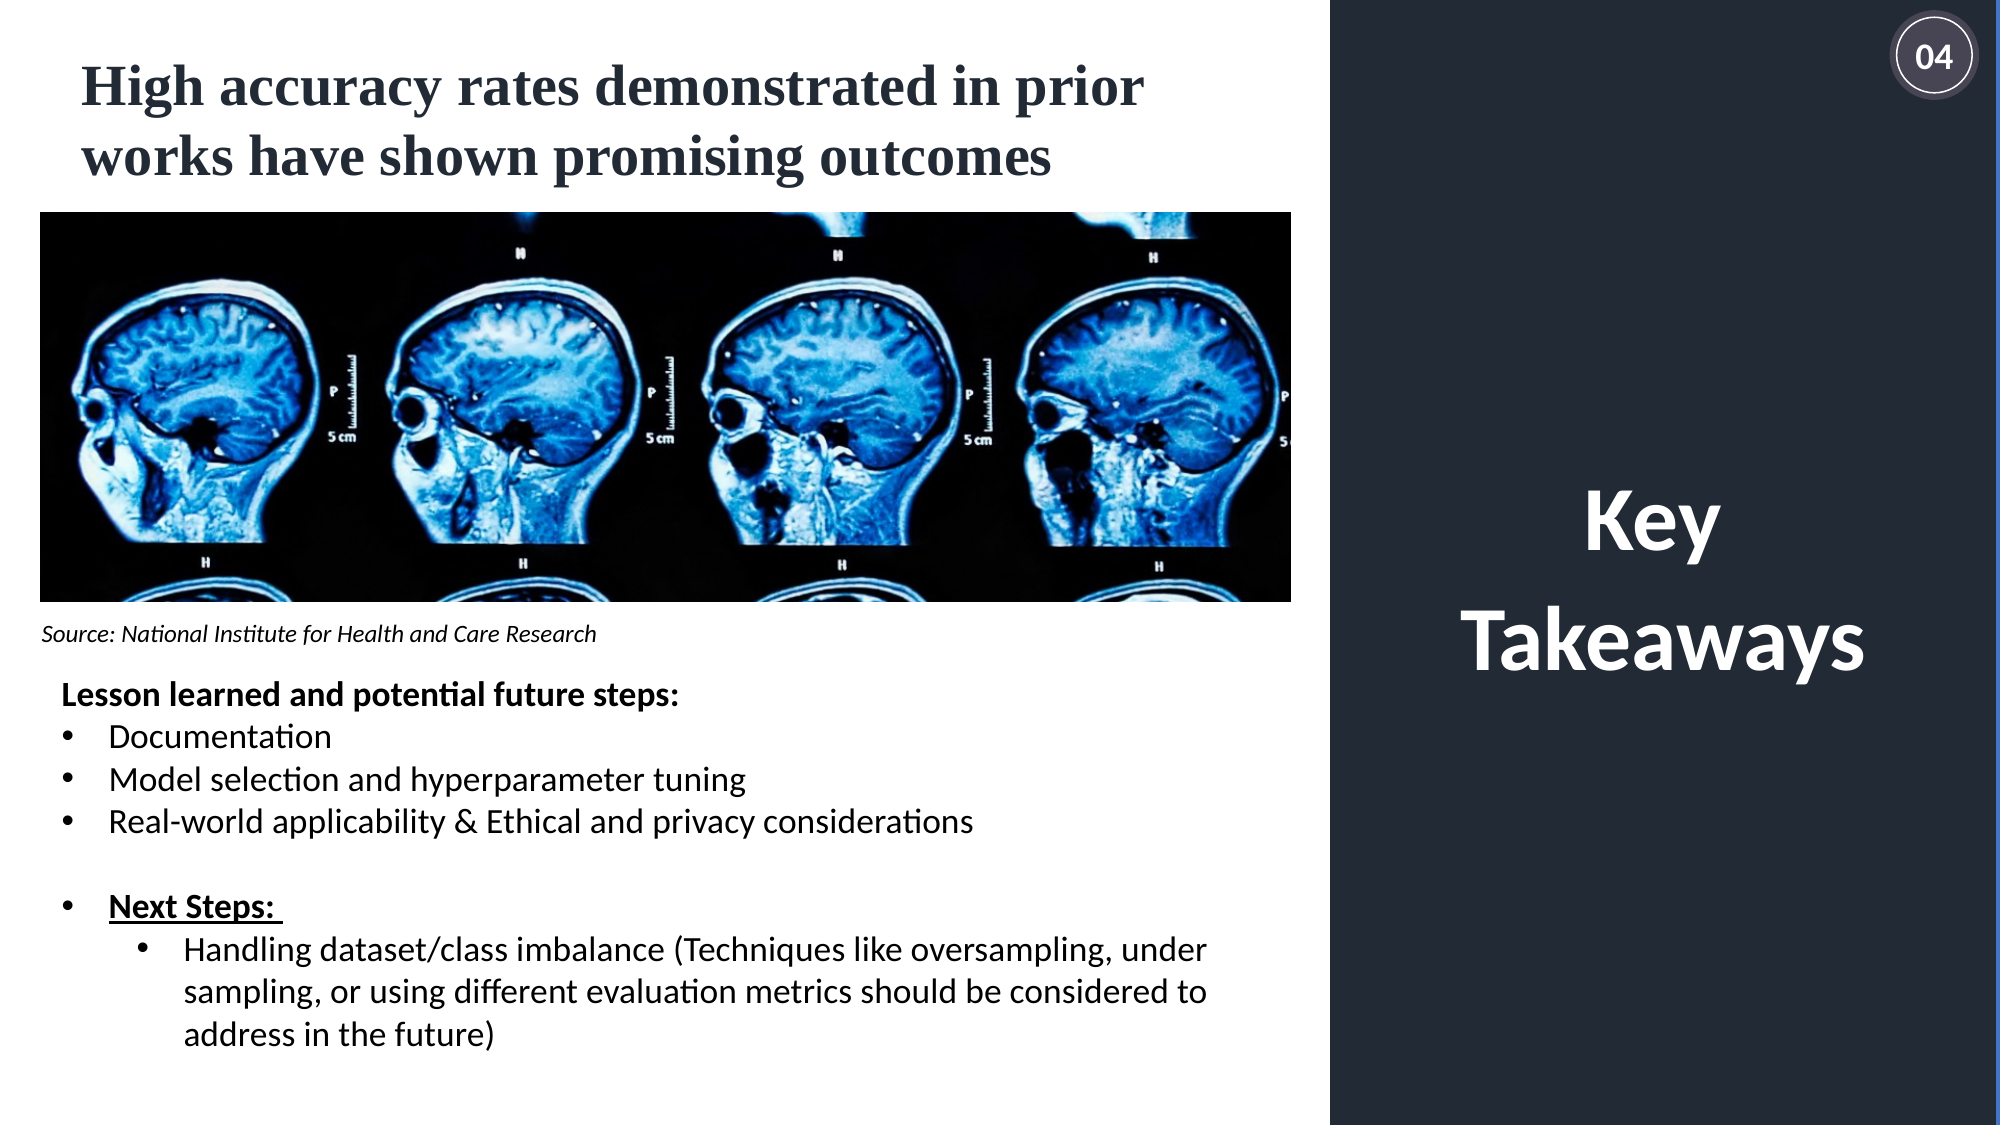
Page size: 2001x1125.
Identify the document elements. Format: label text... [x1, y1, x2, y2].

text_box Lesson learned and potential future steps: Documentation Model selection and hyperparameter tuning Real-world applicability & Ethical and privacy considerations Next Steps: Handling dataset/class imbalance (Techniques like oversampling, under sampling, or using different evaluation metrics should be considered to address in the future) [46, 663, 1301, 1061]
picture [40, 212, 1291, 602]
text_box [1330, 0, 1996, 1125]
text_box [1889, 10, 1980, 100]
list Key Takeaways [1361, 155, 1965, 1007]
text_box High accuracy rates demonstrated in prior works have shown promising outcomes [81, 46, 1275, 187]
text_box Source: National Institute for Health and Care Research [26, 609, 741, 655]
